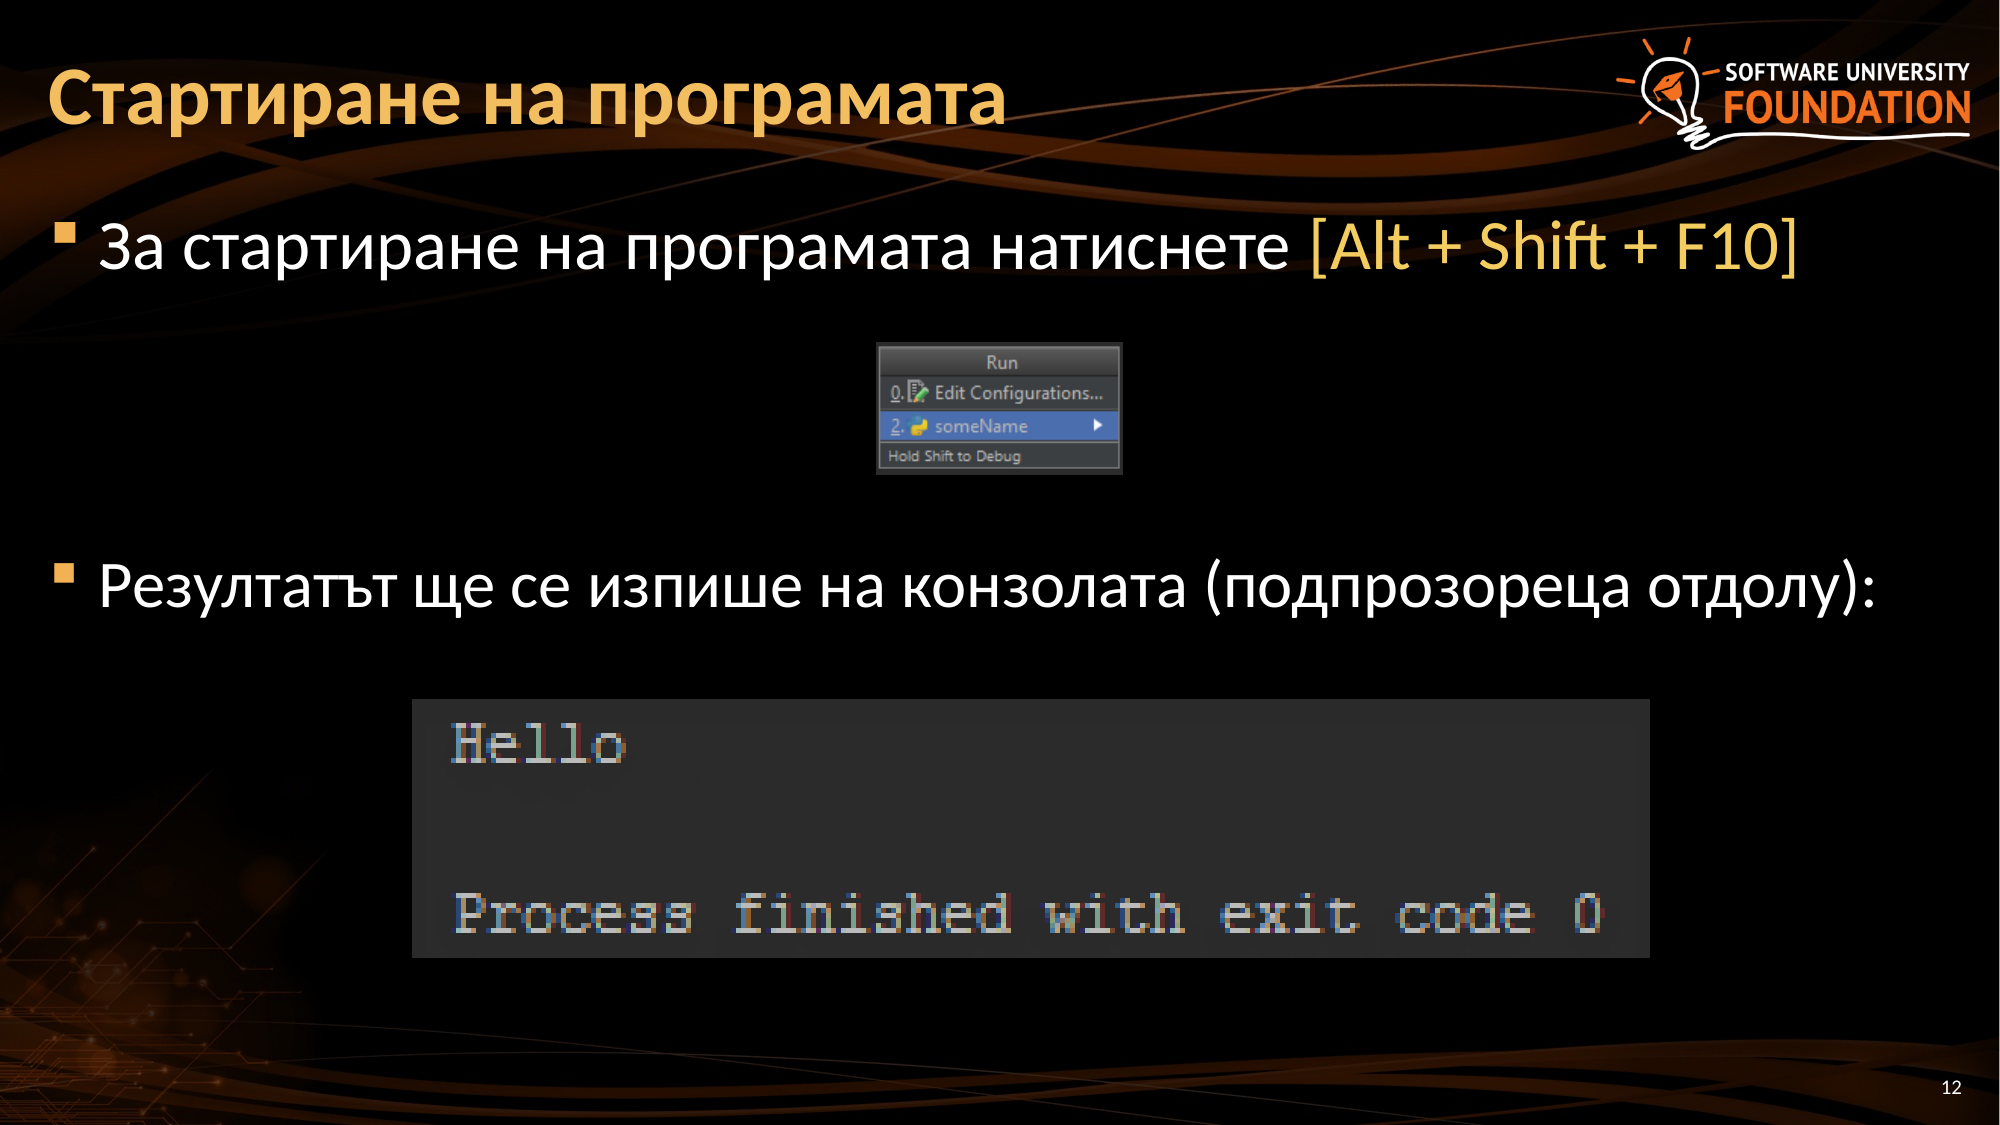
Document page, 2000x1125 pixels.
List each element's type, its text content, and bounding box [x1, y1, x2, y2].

title Стартиране на програмата [30, 6, 1602, 189]
list За стартиране на програмата натиснете [Alt + Shift + F10] Резултатът ще се изпише на конзолата (подпрозореца отдолу): [31, 188, 1968, 1103]
picture [0, 0, 2000, 1125]
